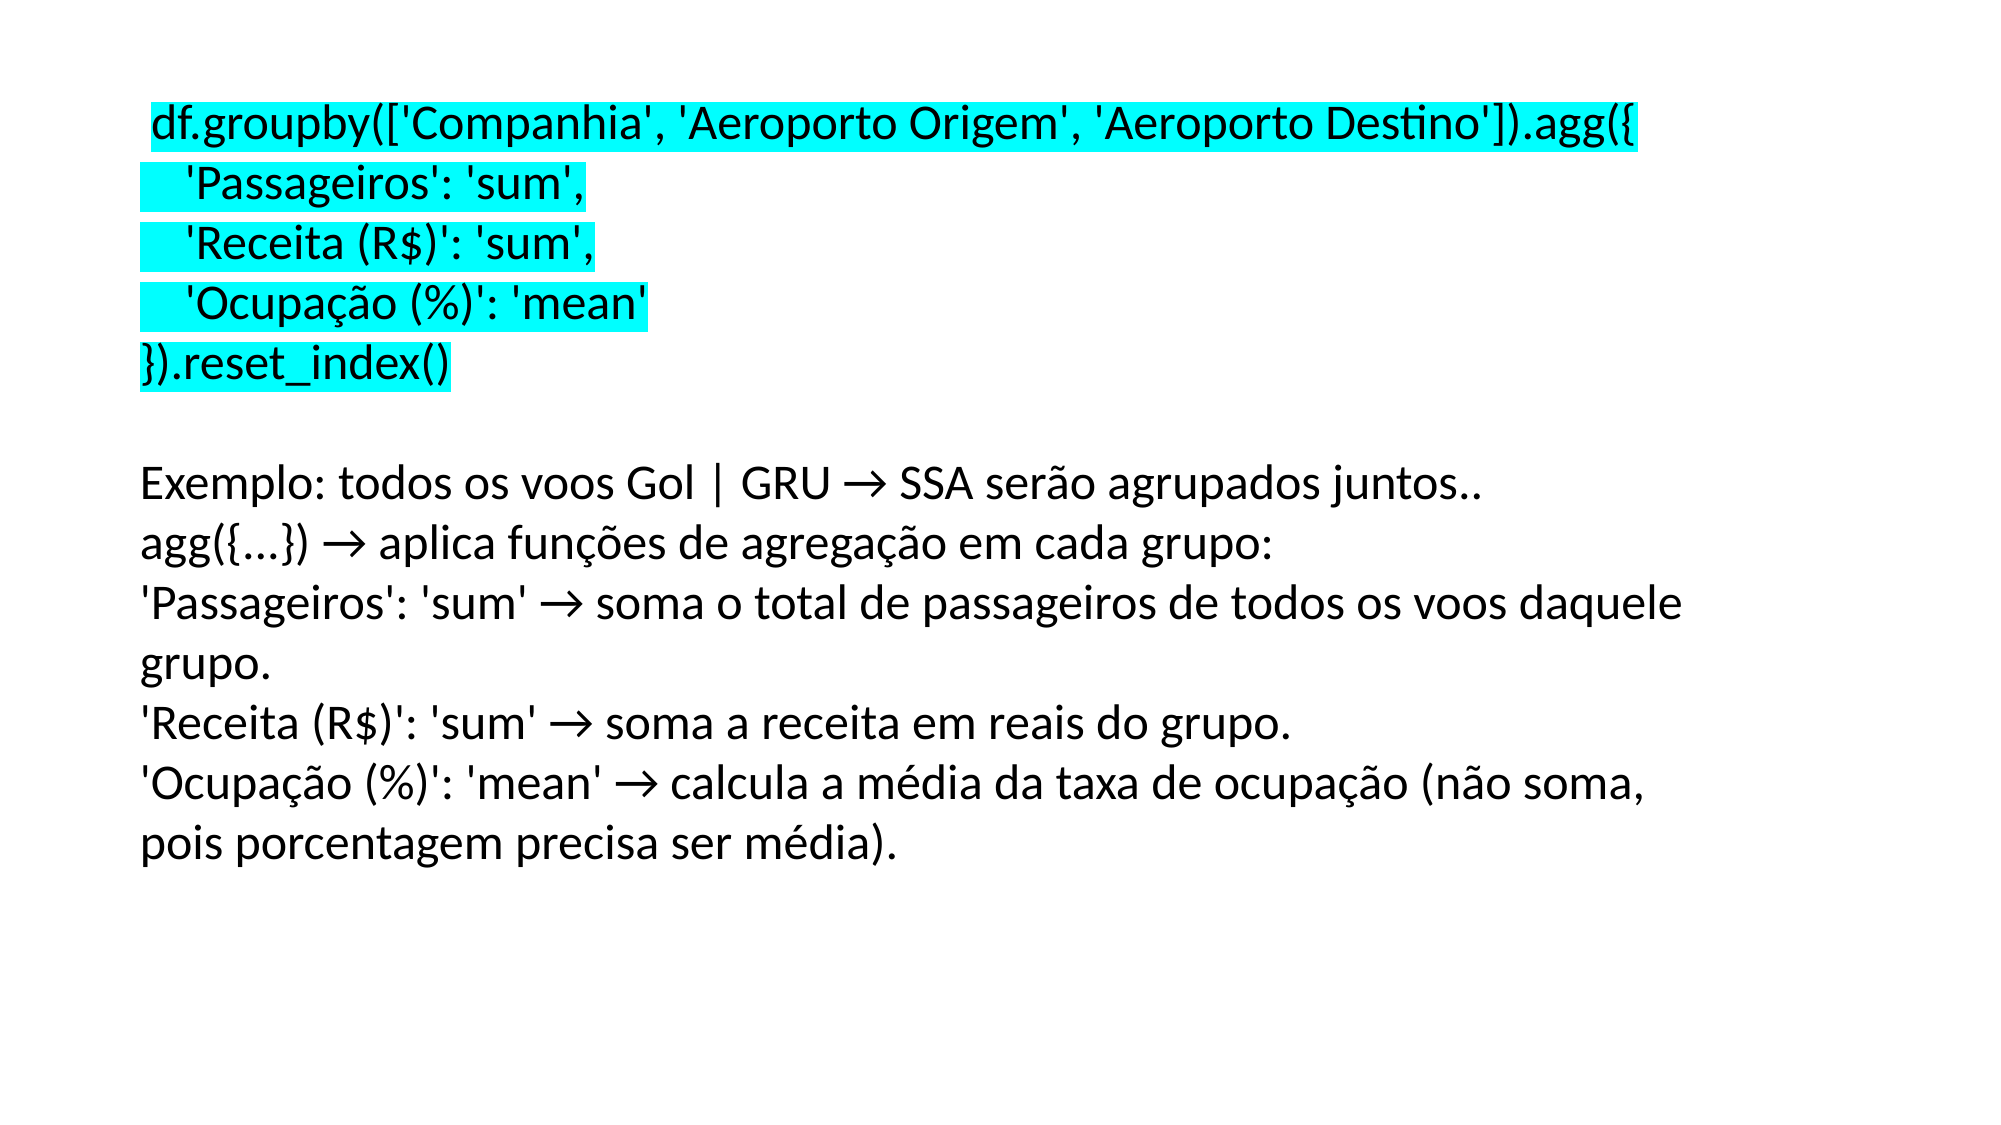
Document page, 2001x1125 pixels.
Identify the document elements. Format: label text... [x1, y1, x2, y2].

text_box df.groupby(['Companhia', 'Aeroporto Origem', 'Aeroporto Destino']).agg({ 'Passageiros': 'sum', 'Receita (R$)': 'sum', 'Ocupação (%)': 'mean' }).reset_index() Exemplo: todos os voos Gol | GRU → SSA serão agrupados juntos.. agg({...}) → aplica funções de agregação em cada grupo: 'Passageiros': 'sum' → soma o total de passageiros de todos os voos daquele grupo. 'Receita (R$)': 'sum' → soma a receita em reais do grupo. 'Ocupação (%)': 'mean' → calcula a média da taxa de ocupação (não soma, pois porcentagem precisa ser média). [124, 81, 1752, 877]
